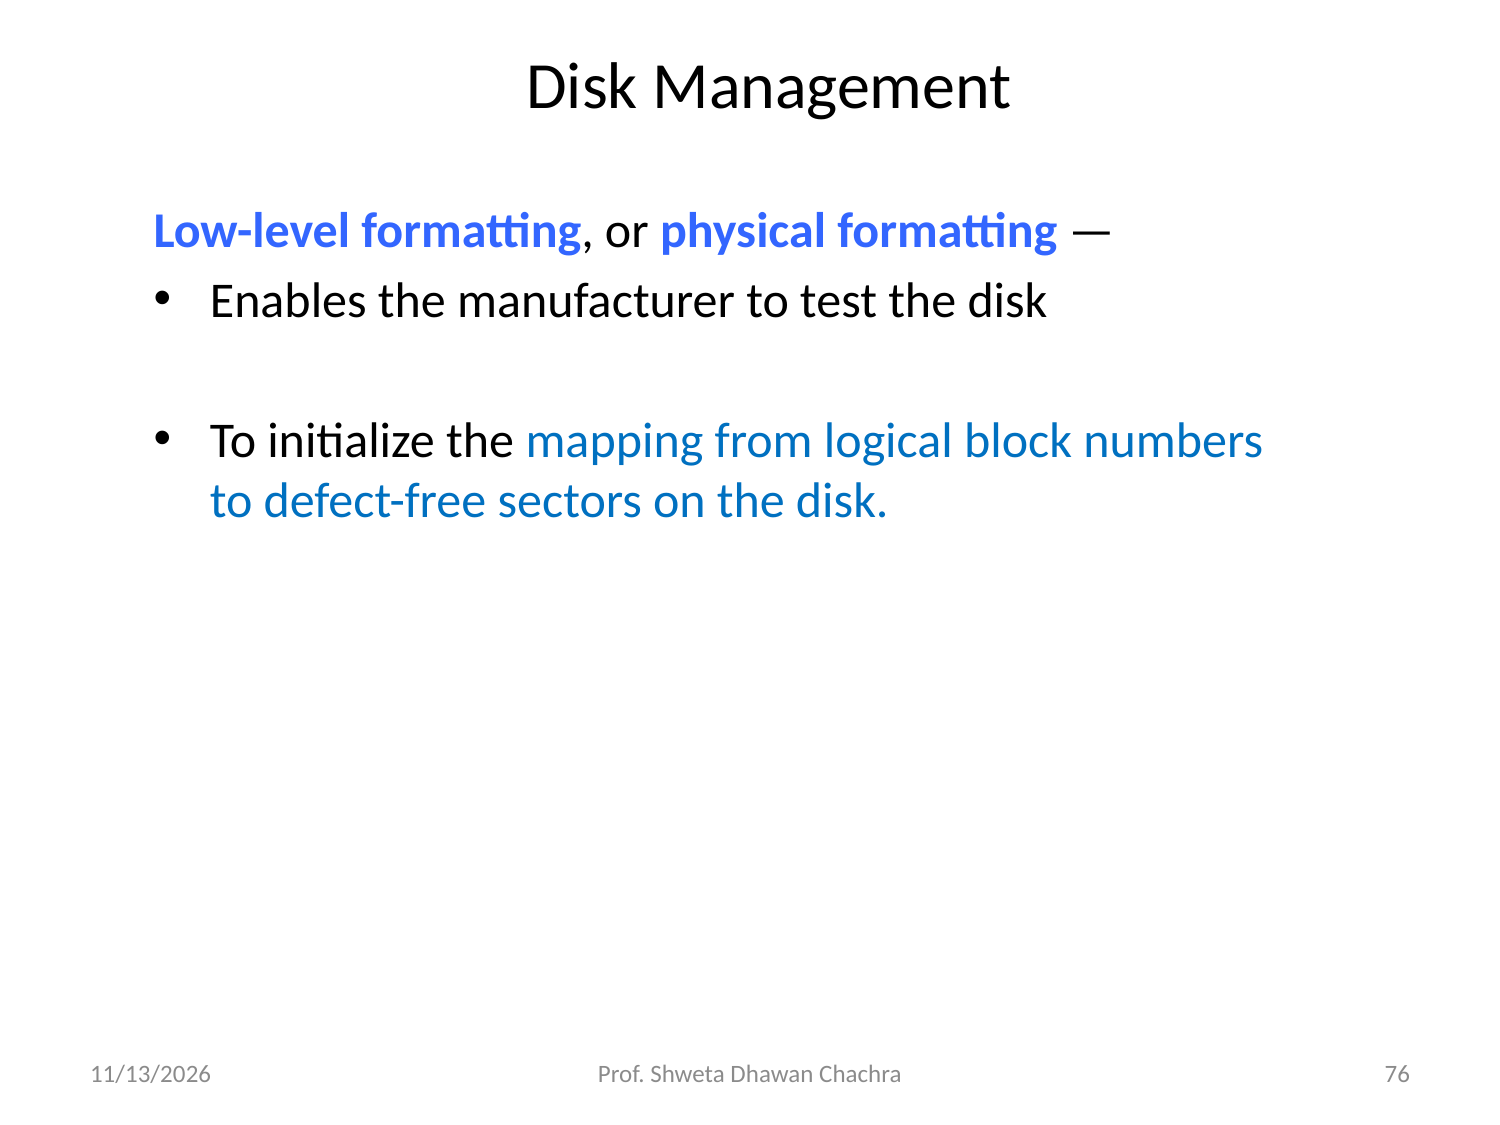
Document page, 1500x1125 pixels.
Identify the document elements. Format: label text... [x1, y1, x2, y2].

slide_number 76 [1074, 1042, 1425, 1103]
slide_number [75, 1042, 425, 1103]
list Low-level formatting, or physical formatting — Enables the manufacturer to test the disk To initialize the mapping from logical block numbers to defect-free sectors on the disk. [138, 189, 1328, 934]
title Disk Management [113, 35, 1425, 130]
footer Prof. Shweta Dhawan Chachra [512, 1042, 988, 1103]
